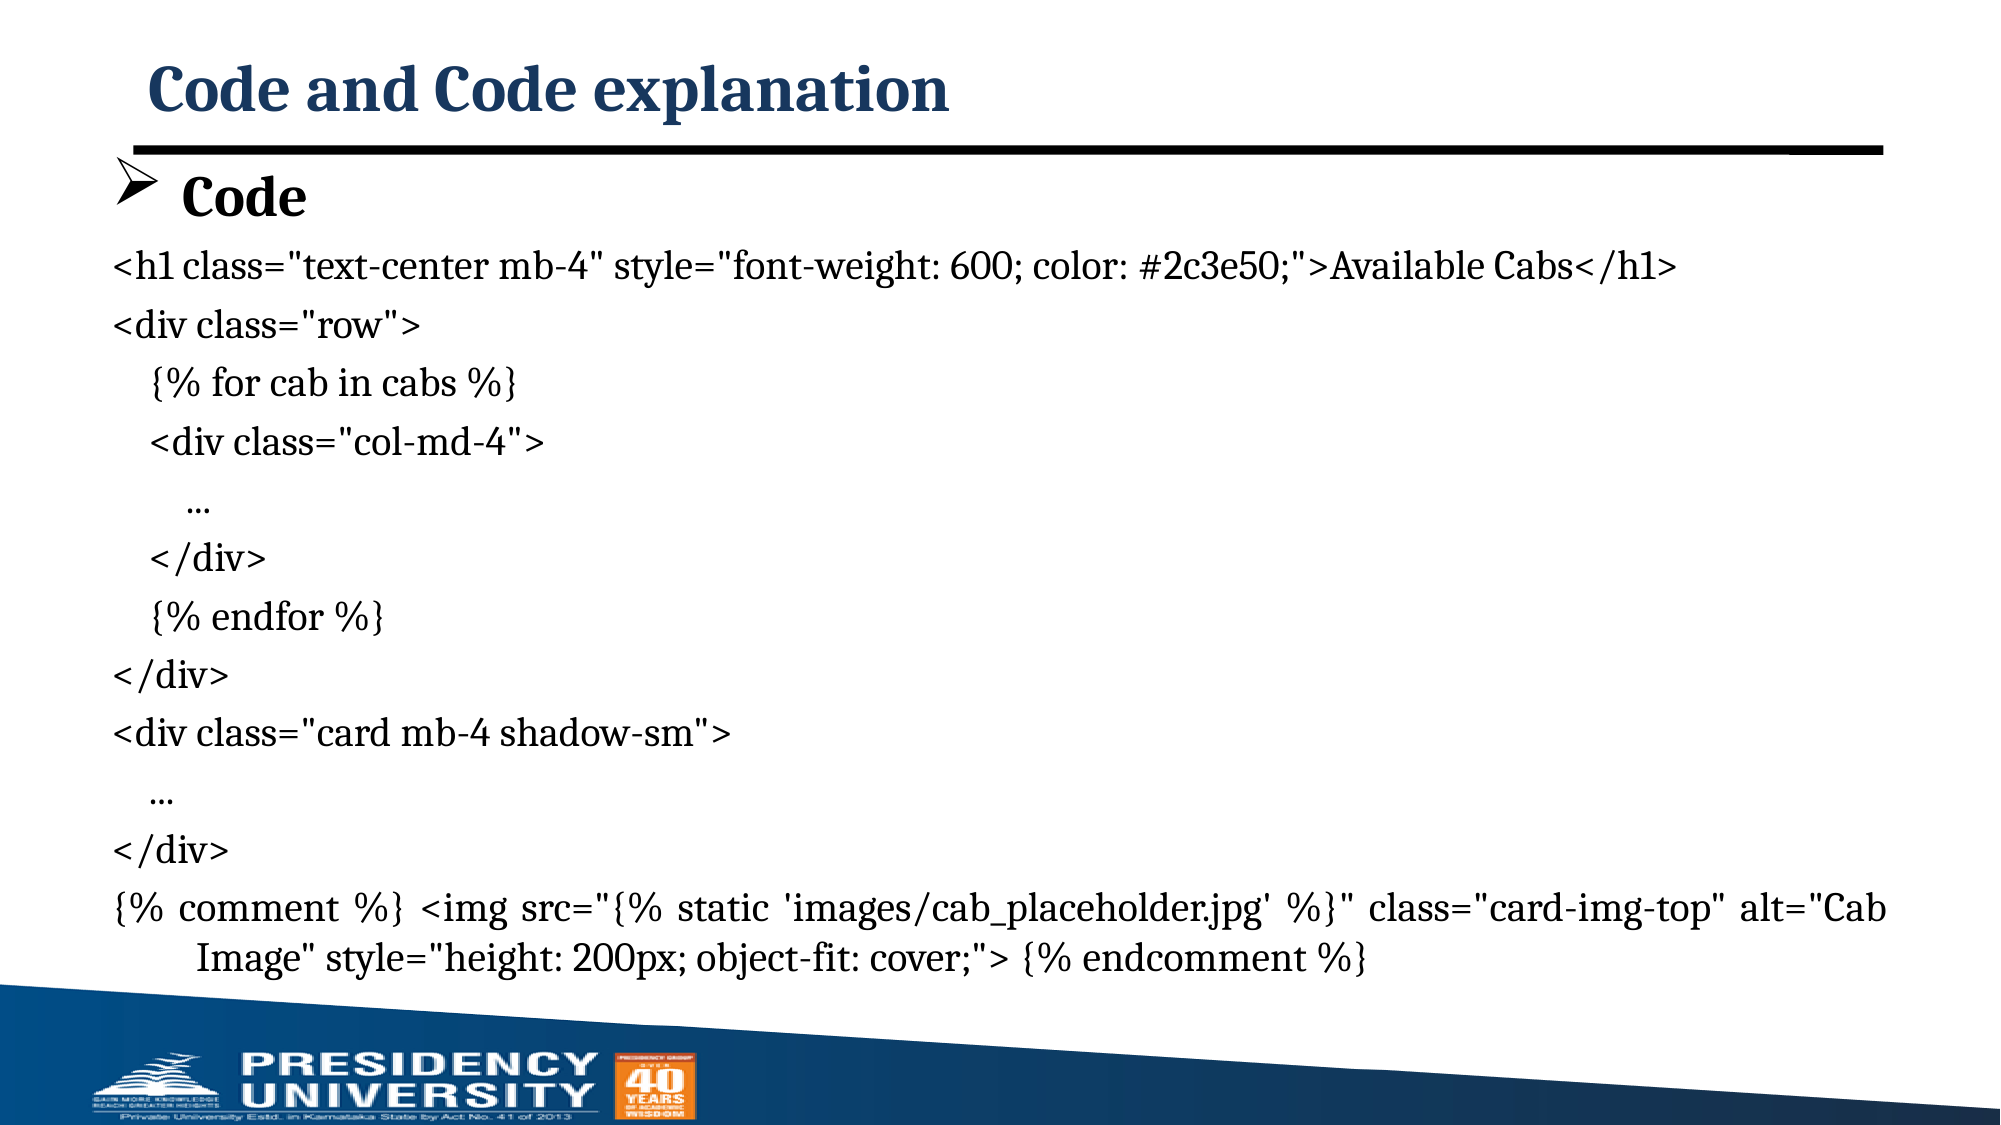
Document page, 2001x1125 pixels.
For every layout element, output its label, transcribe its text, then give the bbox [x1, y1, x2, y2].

list Code <h1 class="text-center mb-4" style="font-weight: 600; color: #2c3e50;">Available Cabs</h1> <div class="row"> {% for cab in cabs %} <div class="col-md-4"> ... </div> {% endfor %} </div> <div class="card mb-4 shadow-sm"> ... </div> {% comment %} <img src="{% static 'images/cab_placeholder.jpg' %}" class="card-img-top" alt="Cab Image" style="height: 200px; object-fit: cover;"> {% endcomment %} [96, 142, 1903, 955]
picture [0, 982, 2000, 1125]
title Code and Code explanation [133, 45, 1884, 125]
